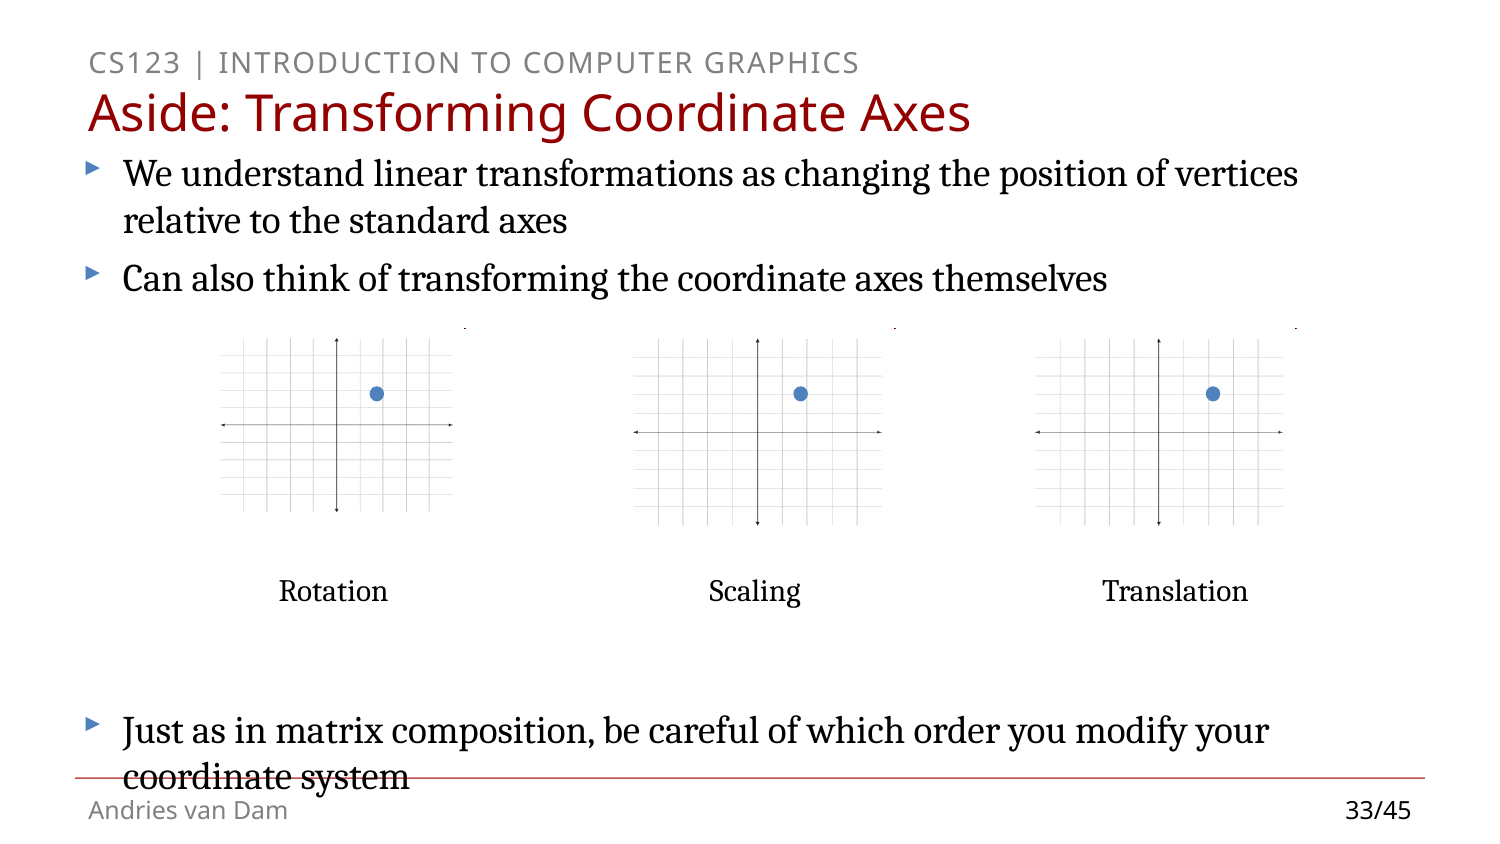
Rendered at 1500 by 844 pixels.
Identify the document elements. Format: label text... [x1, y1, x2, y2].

picture [1025, 328, 1297, 534]
title Aside: Transforming Coordinate Axes [75, 73, 1425, 149]
picture [212, 328, 466, 520]
list We understand linear transformations as changing the position of vertices relative to the standard axes Can also think of transforming the coordinate axes themselves Just as in matrix composition, be careful of which order you modify your coordinate system [69, 141, 1420, 805]
slide_number 33/45 [1224, 787, 1425, 827]
picture [624, 328, 896, 534]
